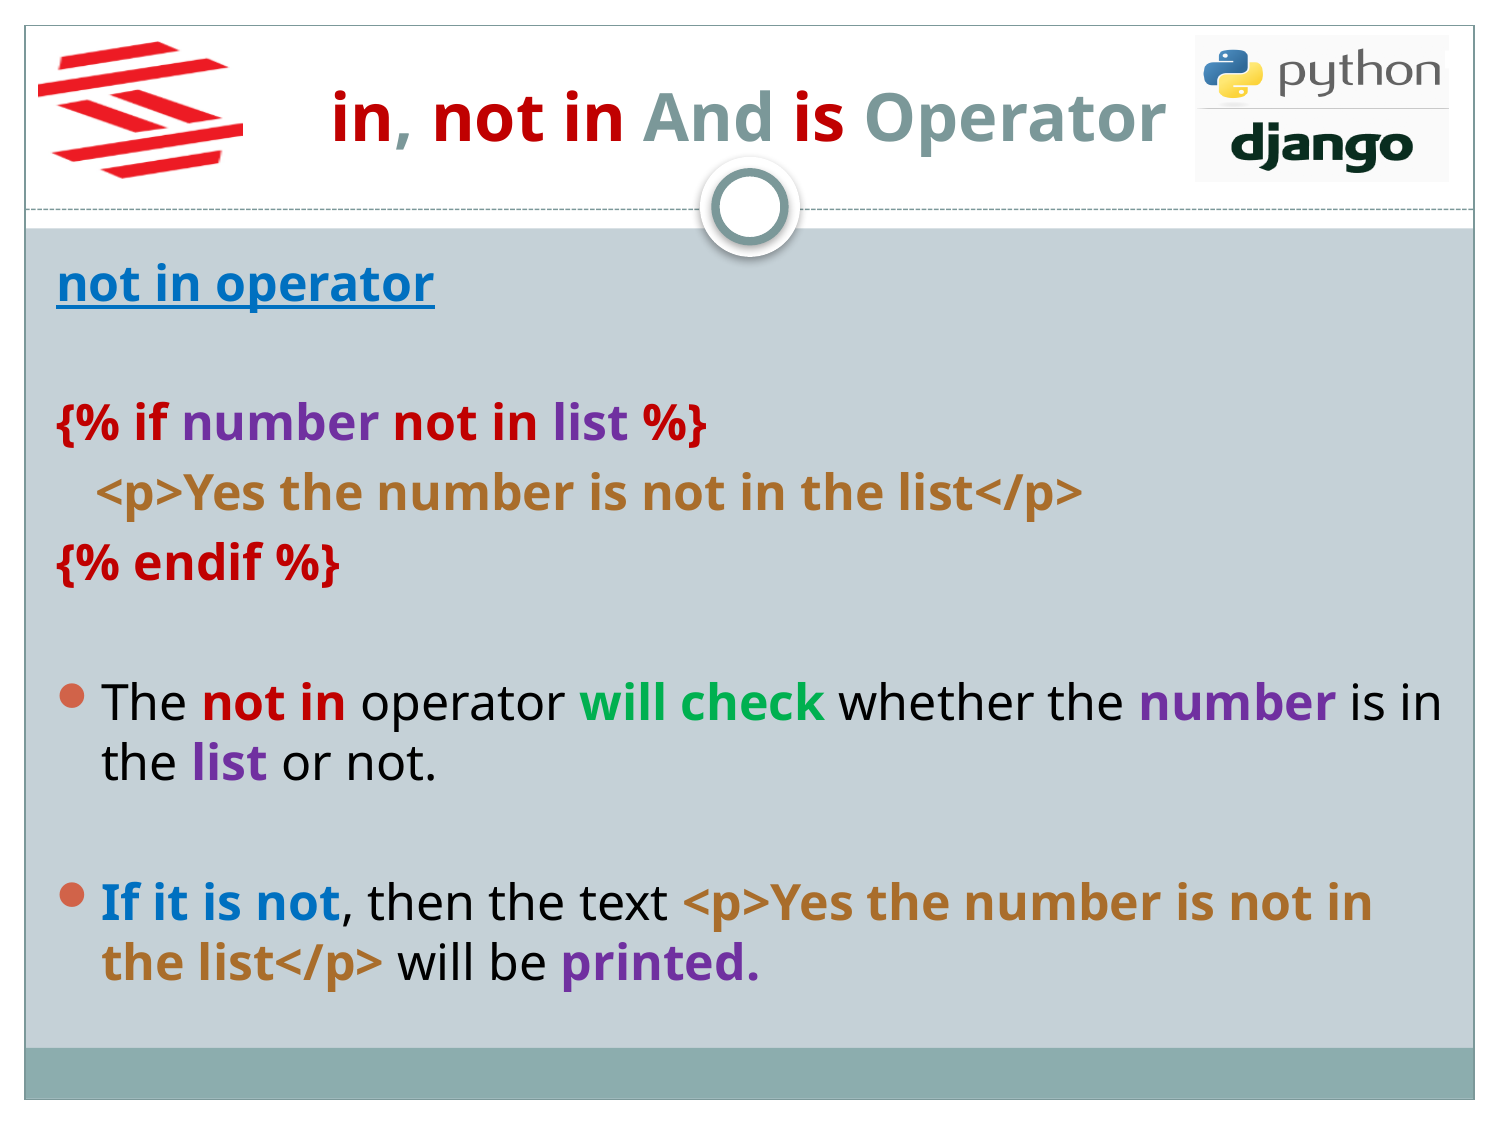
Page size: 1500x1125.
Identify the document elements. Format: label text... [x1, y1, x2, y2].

picture [1195, 34, 1449, 183]
list not in operator {% if number not in list %} <p>Yes the number is not in the list</p> {% endif %} The not in operator will check whether the number is in the list or not. If it is not, then the text <p>Yes the number is not in the list</p> will be printed. [41, 243, 1471, 1125]
picture [37, 40, 243, 185]
title in, not in And is Operator [237, 37, 1190, 162]
